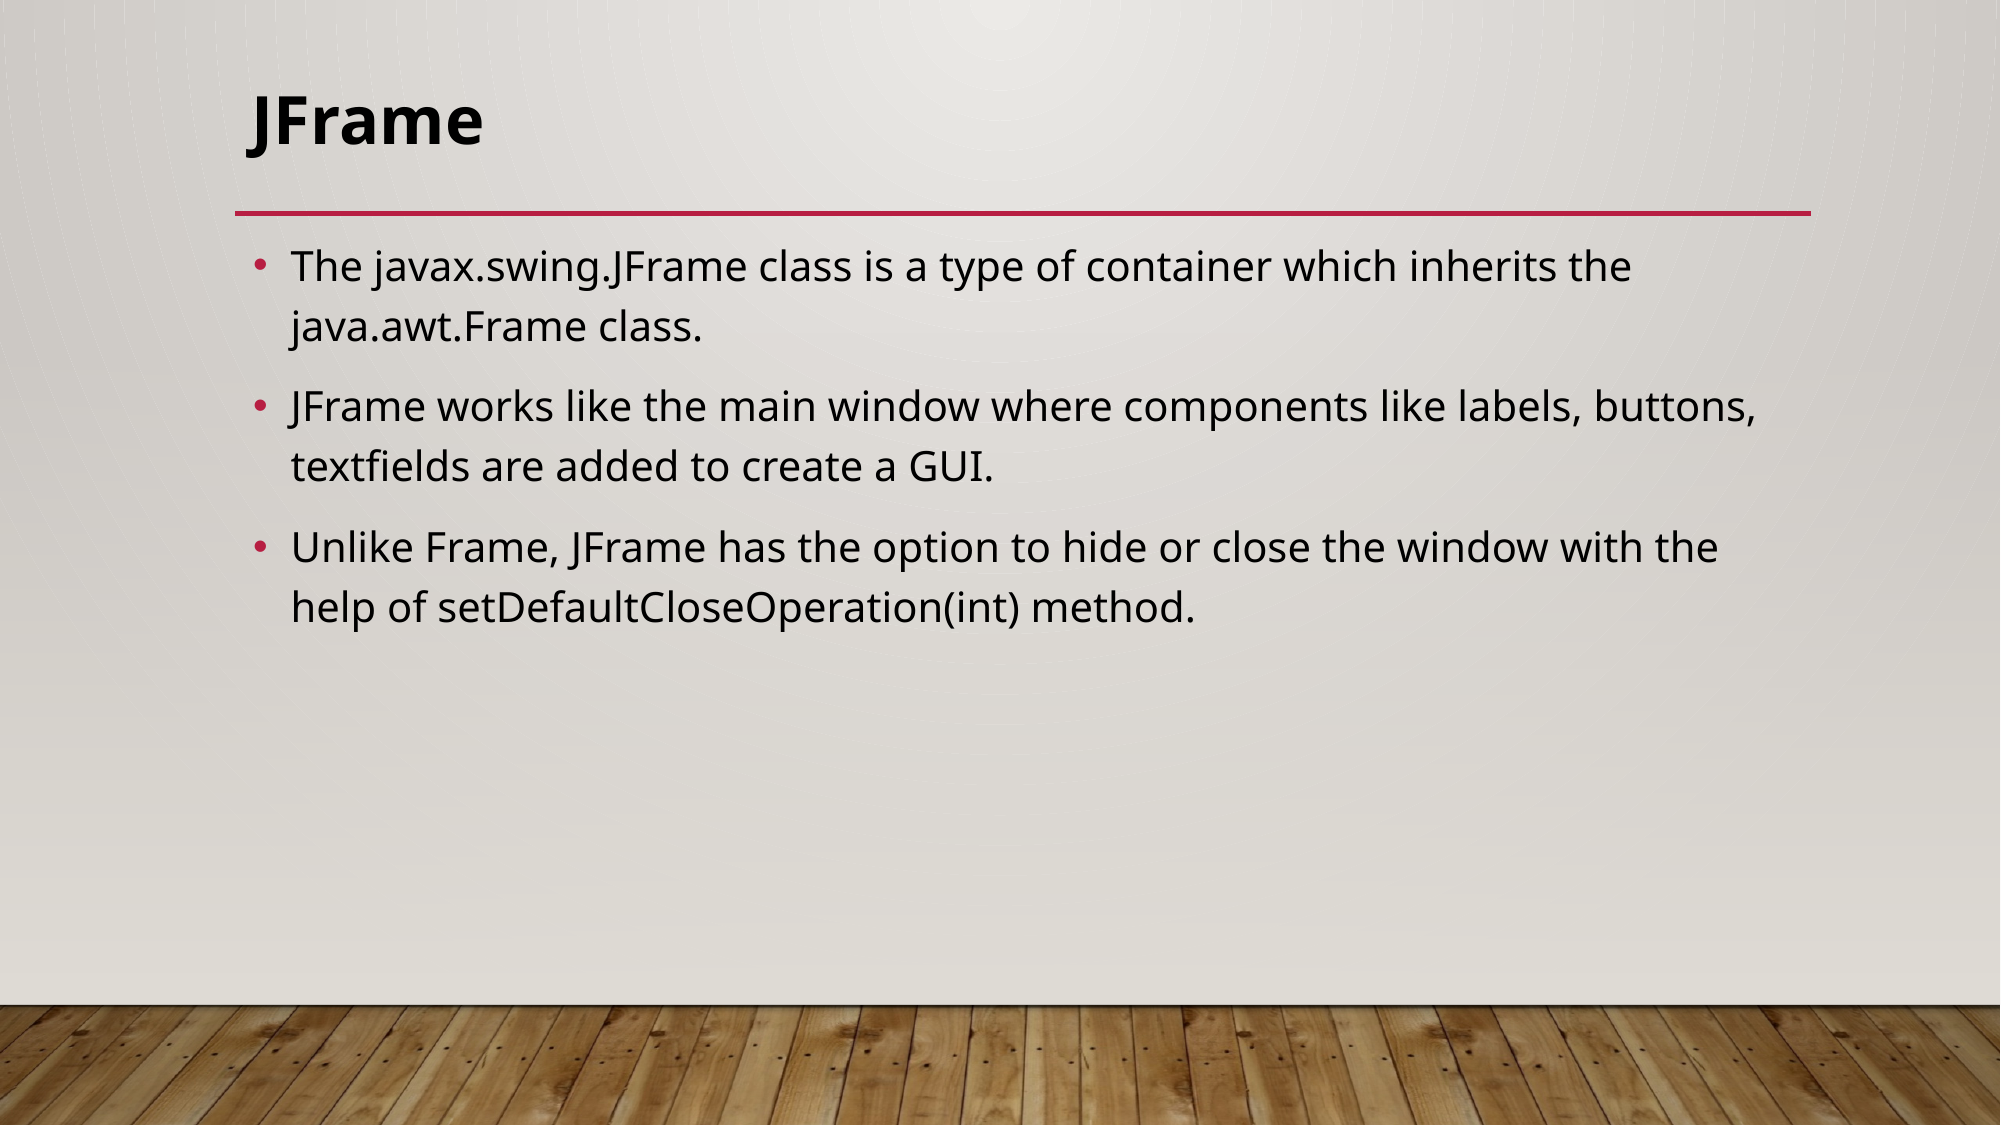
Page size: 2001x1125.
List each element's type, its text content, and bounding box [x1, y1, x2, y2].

title JFrame [236, 79, 1812, 204]
picture [0, 1005, 2000, 1125]
list The javax.swing.JFrame class is a type of container which inherits the java.awt.Frame class. JFrame works like the main window where components like labels, buttons, textfields are added to create a GUI. Unlike Frame, JFrame has the option to hide or close the window with the help of setDefaultCloseOperation(int) method. [238, 221, 1814, 996]
